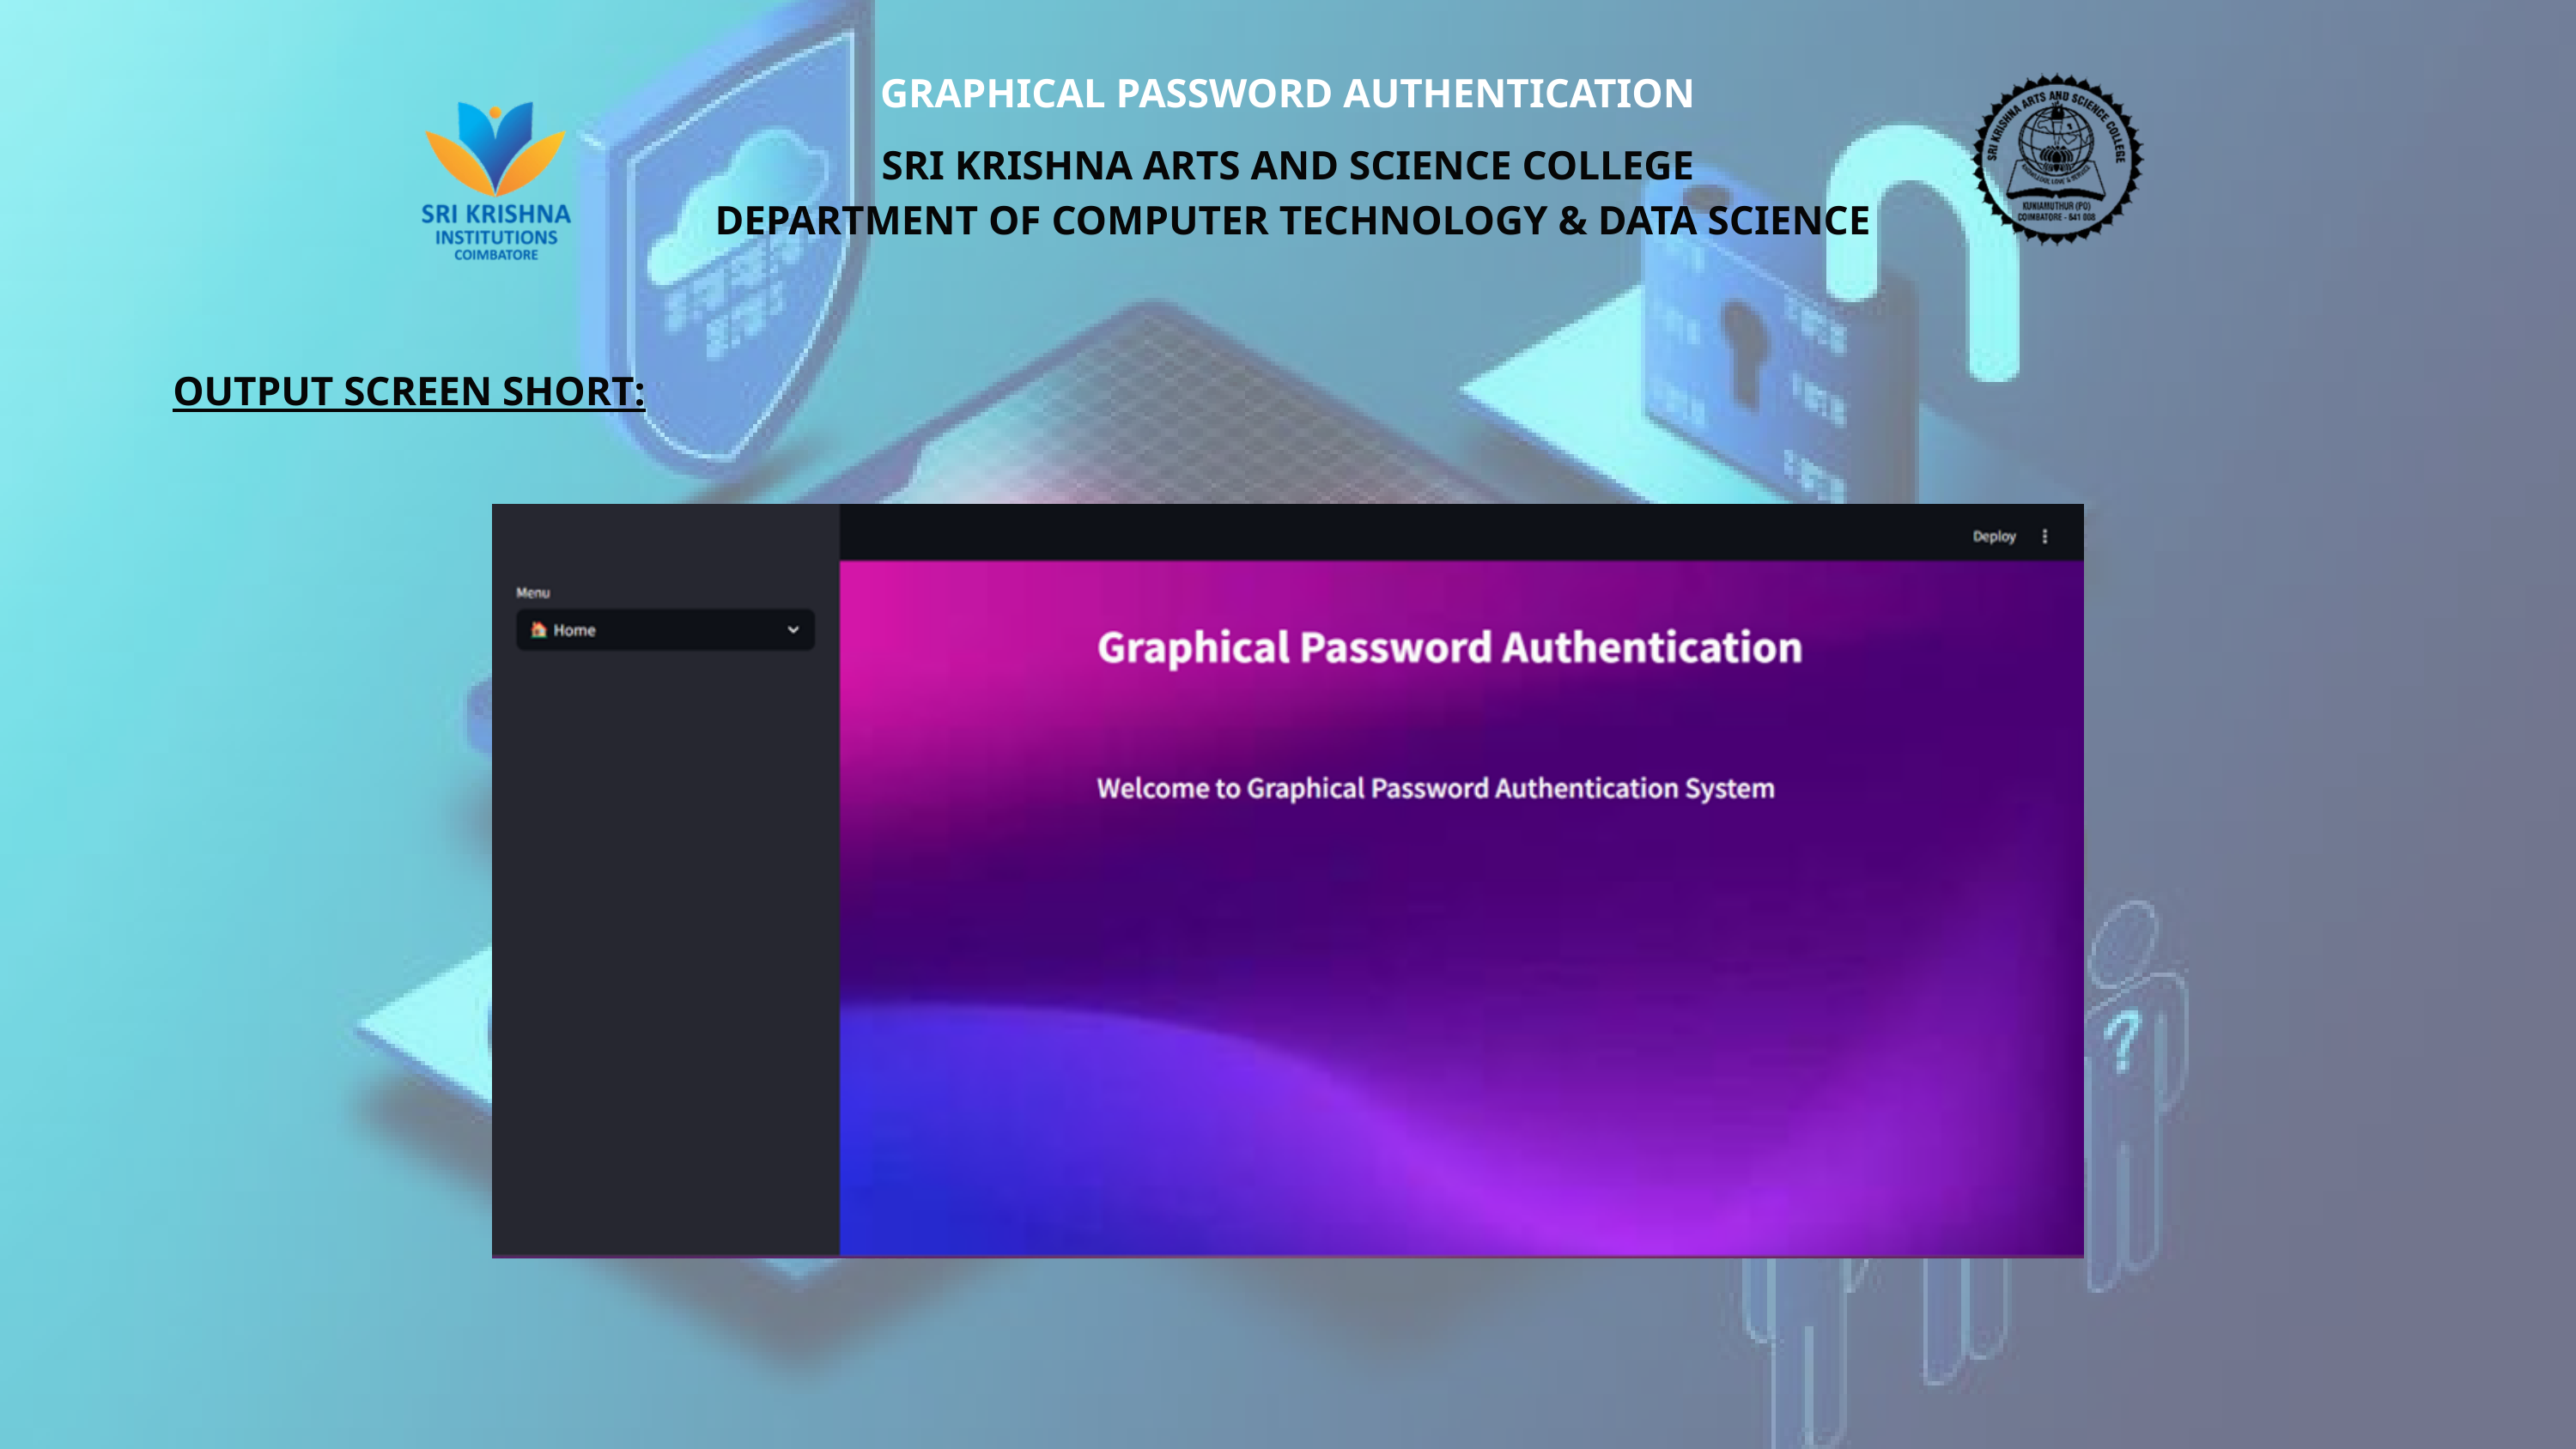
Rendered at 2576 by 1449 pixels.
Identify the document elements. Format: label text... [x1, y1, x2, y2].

text_box [384, 72, 606, 283]
text_box GRAPHICAL PASSWORD AUTHENTICATION [842, 60, 1734, 116]
text_box [0, 0, 2576, 1449]
text_box OUTPUT SCREEN SHORT: [173, 358, 2403, 634]
text_box [492, 634, 2084, 1258]
text_box [1970, 72, 2145, 247]
text_box SRI KRISHNA ARTS AND SCIENCE COLLEGE DEPARTMENT OF COMPUTER TECHNOLOGY & DATA SCIENCE [655, 132, 1921, 244]
